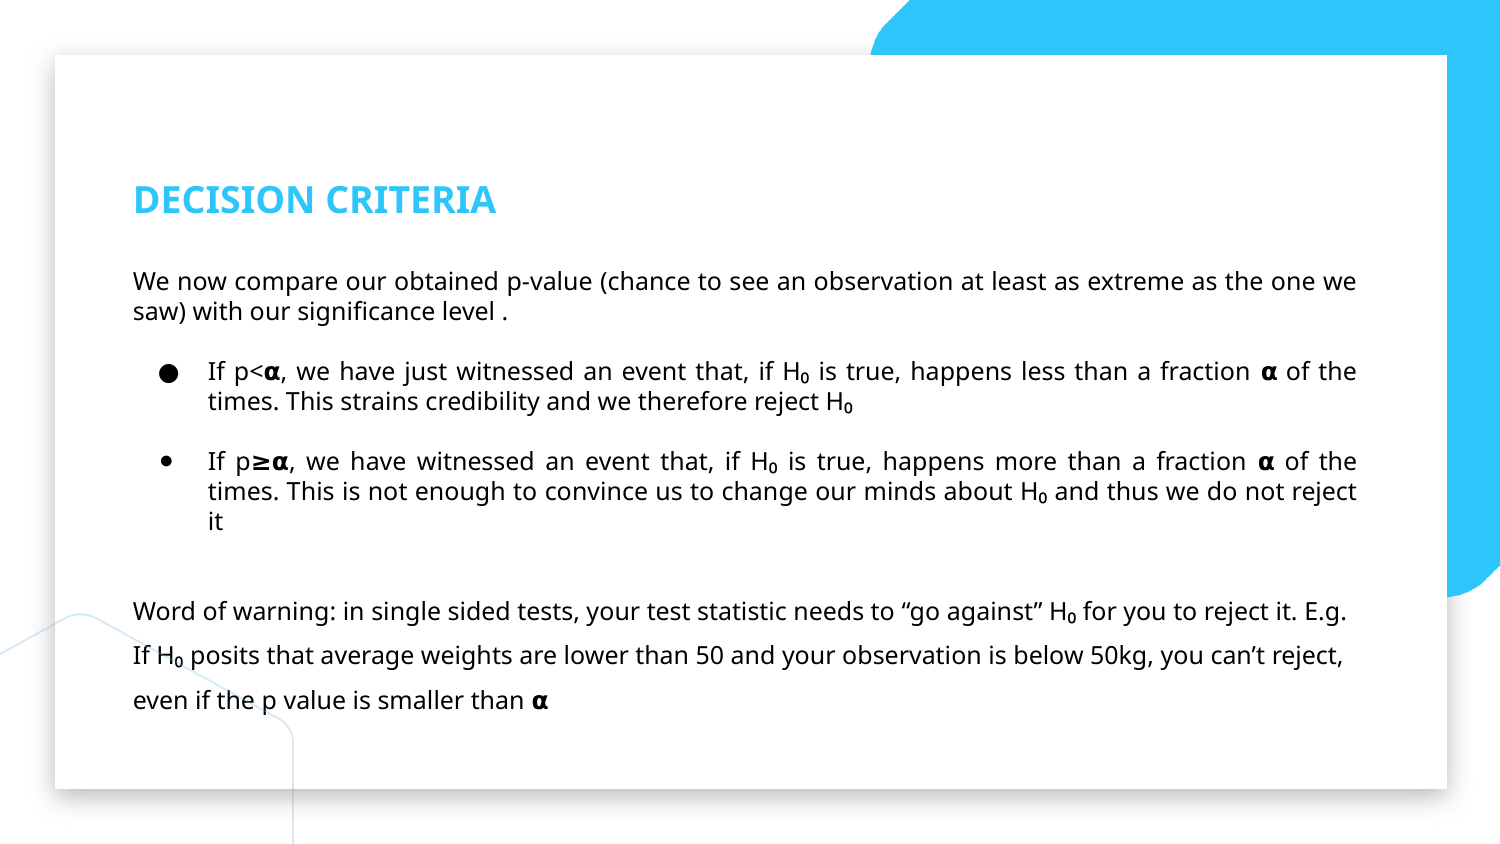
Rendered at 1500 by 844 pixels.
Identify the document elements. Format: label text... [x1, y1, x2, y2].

picture [0, 0, 1500, 844]
text_box DECISION CRITERIA We now compare our obtained p-value (chance to see an observation at least as extreme as the one we saw) with our significance level . If p<𝝰, we have just witnessed an event that, if H₀ is true, happens less than a fraction 𝝰 of the times. This strains credibility and we therefore reject H₀ If p≥𝝰, we have witnessed an event that, if H₀ is true, happens more than a fraction 𝝰 of the times. This is not enough to convince us to change our minds about H₀ and thus we do not reject it Word of warning: in single sided tests, your test statistic needs to “go against” H₀ for you to reject it. E.g. If H₀ posits that average weights are lower than 50 and your observation is below 50kg, you can’t reject, even if the p value is smaller than 𝝰 [117, 138, 1374, 718]
